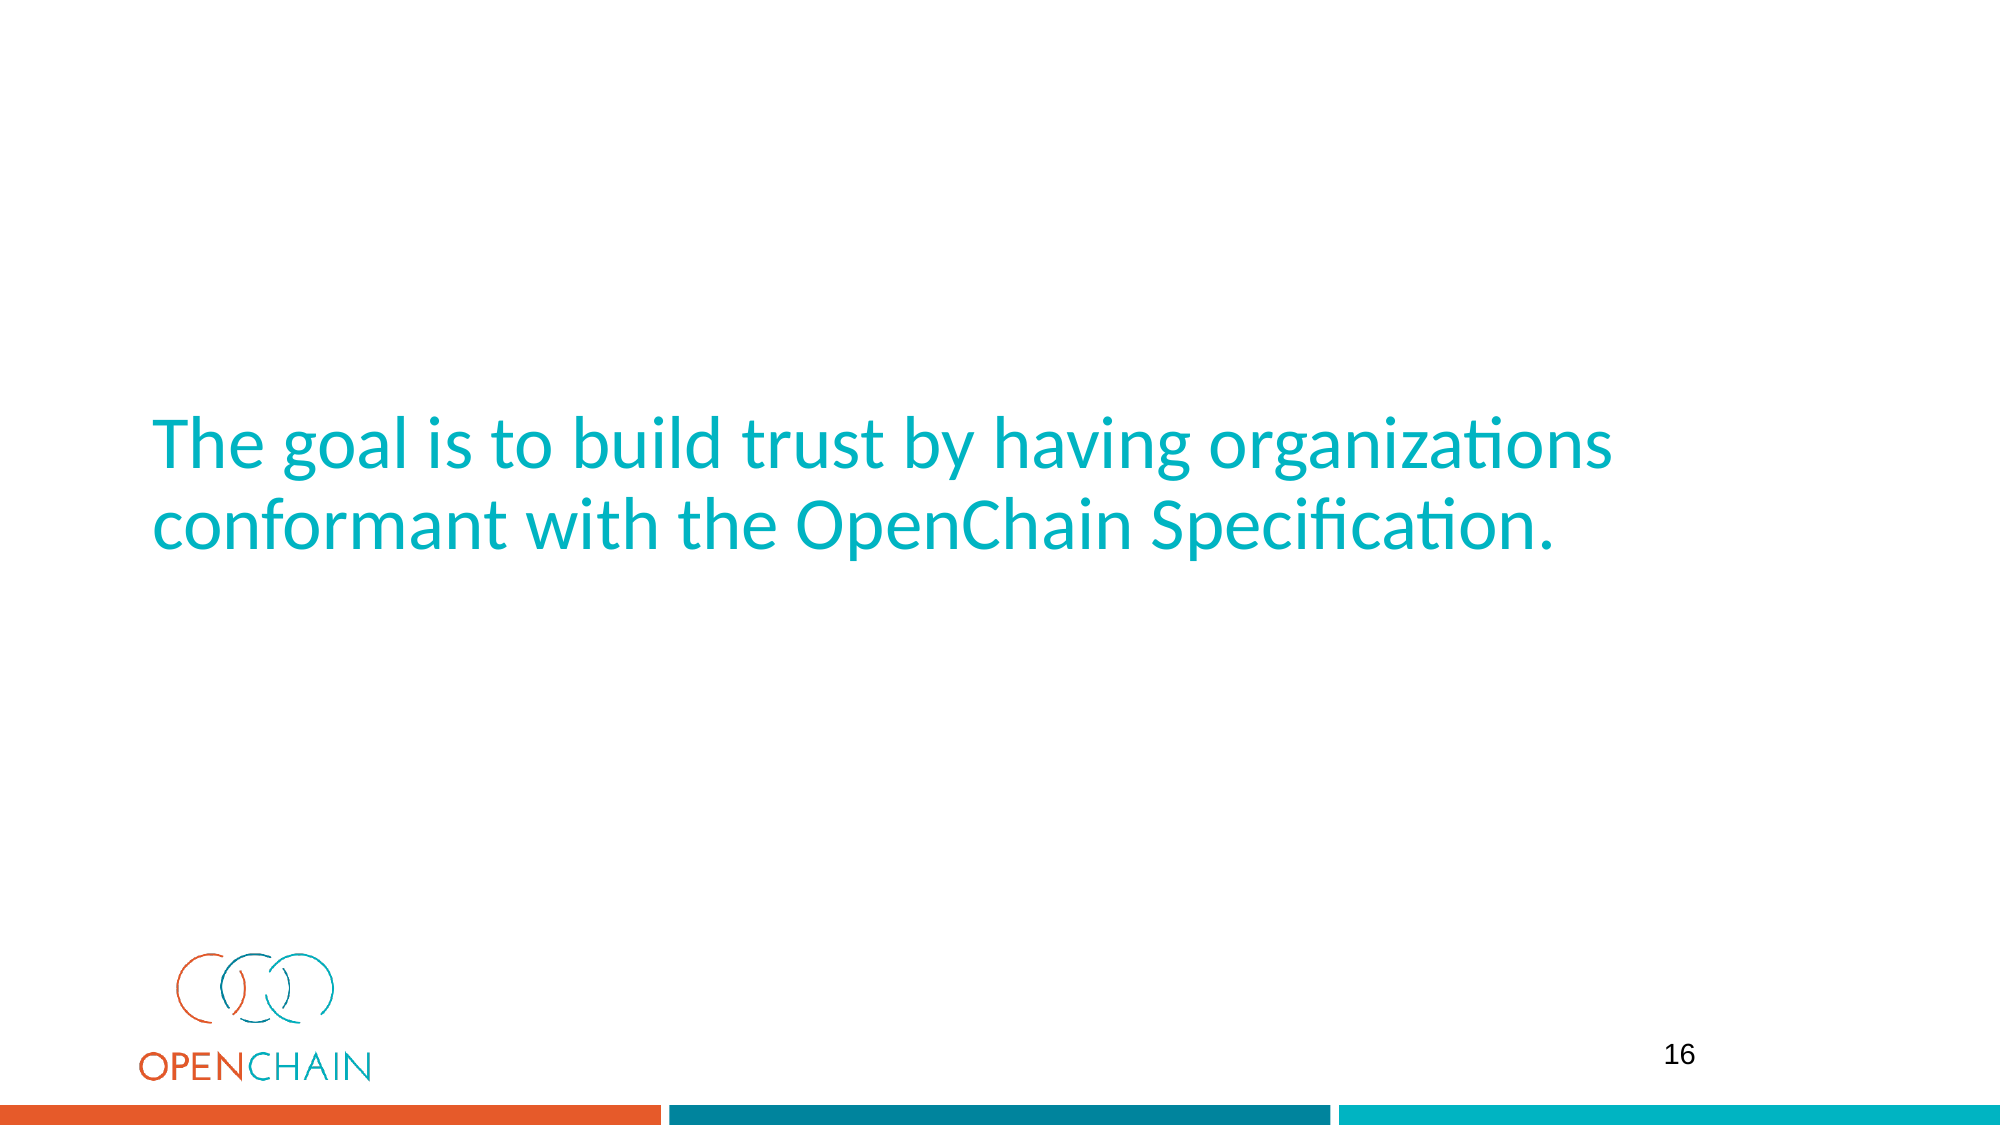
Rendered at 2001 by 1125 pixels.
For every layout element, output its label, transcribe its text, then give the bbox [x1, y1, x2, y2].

picture [137, 951, 372, 1082]
title The goal is to build trust by having organizations conformant with the OpenChain Specification. [137, 376, 1863, 594]
slide_number 16 [1648, 1022, 1863, 1083]
